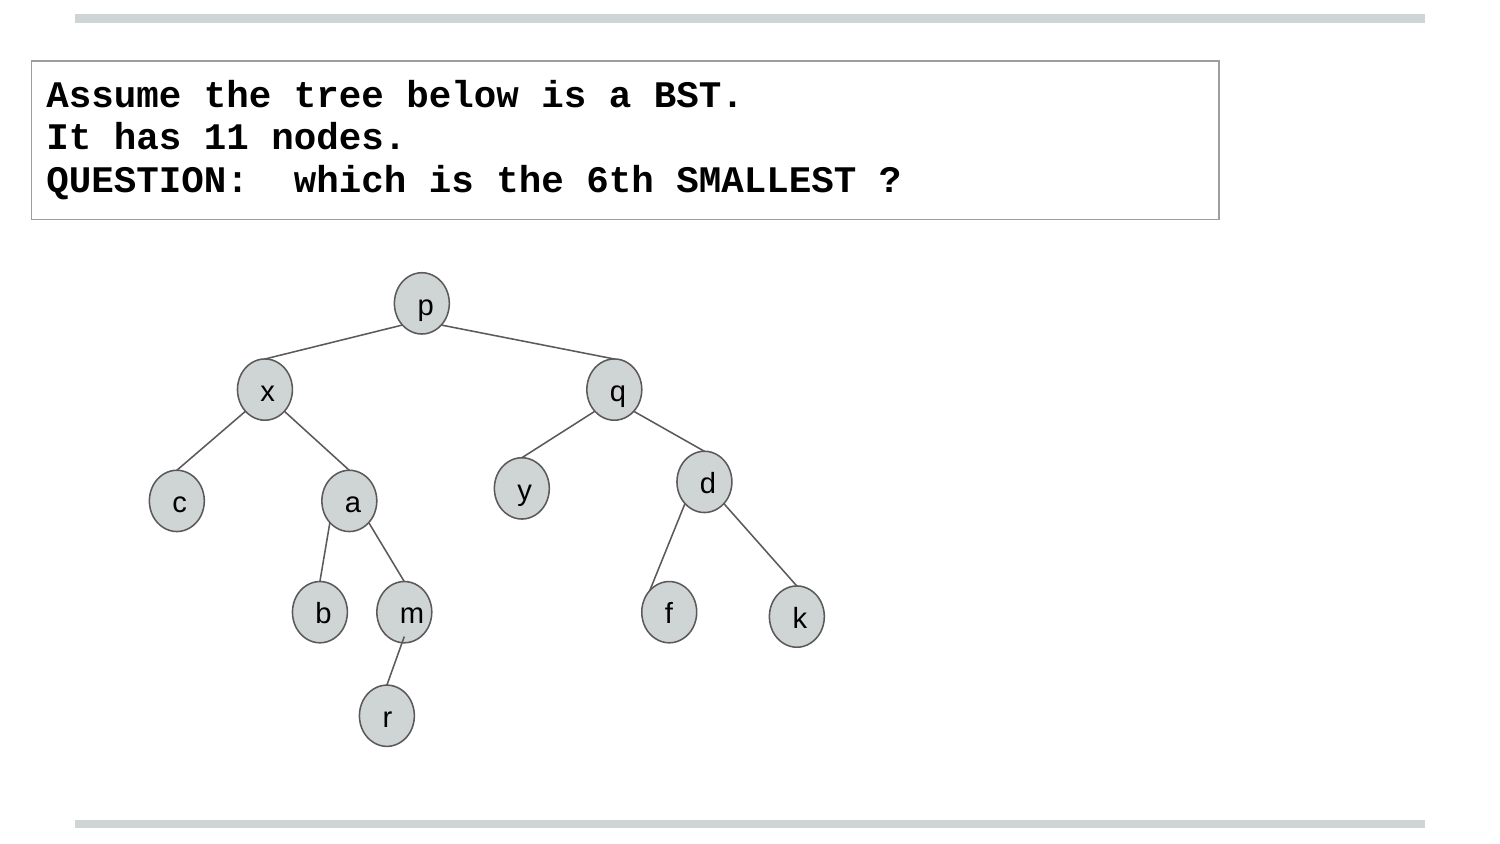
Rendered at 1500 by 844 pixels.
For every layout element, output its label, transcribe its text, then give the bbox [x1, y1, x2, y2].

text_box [386, 642, 405, 686]
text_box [368, 522, 405, 582]
text_box y [494, 458, 550, 520]
text_box m [376, 582, 432, 643]
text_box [319, 522, 331, 582]
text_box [264, 324, 403, 360]
table_header Assume the tree below is a BST. It has 11 nodes. QUESTION: which is the 6th SMALLEST ? [32, 62, 1218, 219]
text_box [649, 503, 686, 591]
text_box k [769, 586, 825, 648]
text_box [521, 411, 596, 459]
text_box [441, 324, 615, 360]
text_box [284, 410, 350, 471]
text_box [176, 410, 246, 471]
text_box c [149, 471, 205, 532]
text_box x [237, 359, 293, 421]
text_box q [586, 359, 642, 421]
text_box r [359, 685, 415, 747]
text_box b [292, 582, 348, 643]
text_box a [321, 470, 377, 532]
text_box f [641, 592, 697, 643]
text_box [723, 503, 798, 587]
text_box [633, 411, 705, 452]
text_box d [676, 451, 732, 513]
text_box p [394, 272, 450, 335]
